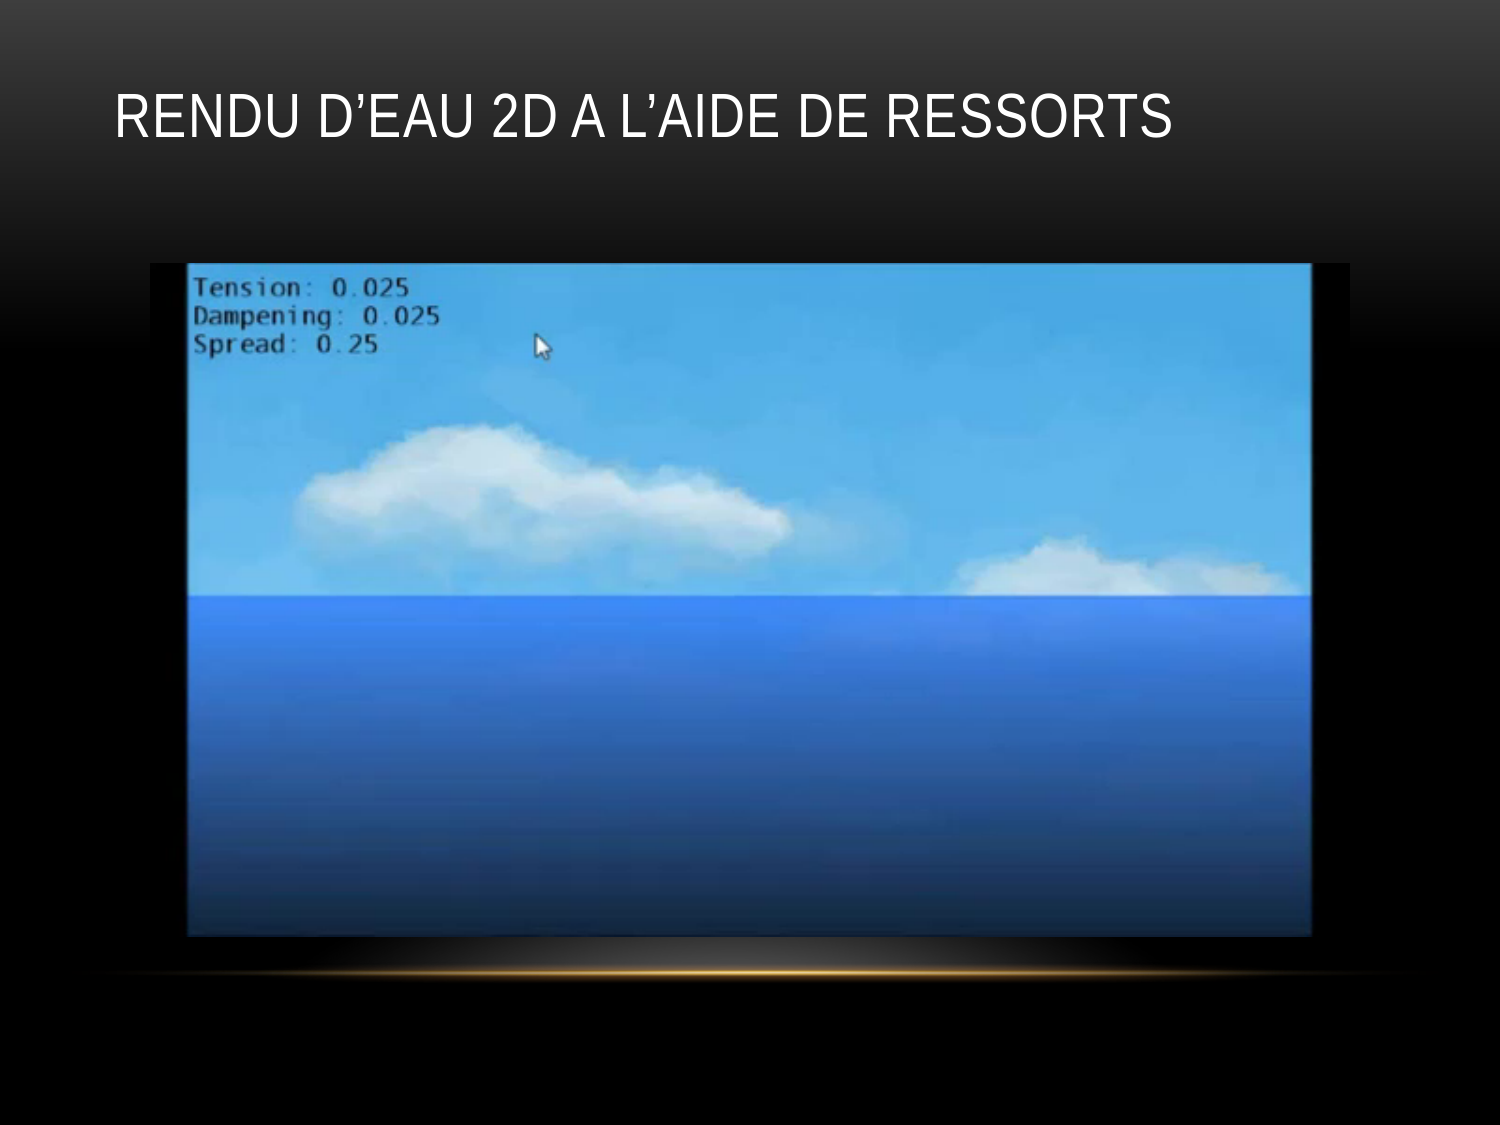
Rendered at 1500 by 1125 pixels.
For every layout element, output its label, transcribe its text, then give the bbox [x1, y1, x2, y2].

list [149, 262, 1351, 938]
title RENDU D’EAU 2D A L’AIDE DE RESSORTS [99, 45, 1400, 233]
picture [0, 0, 1500, 1125]
